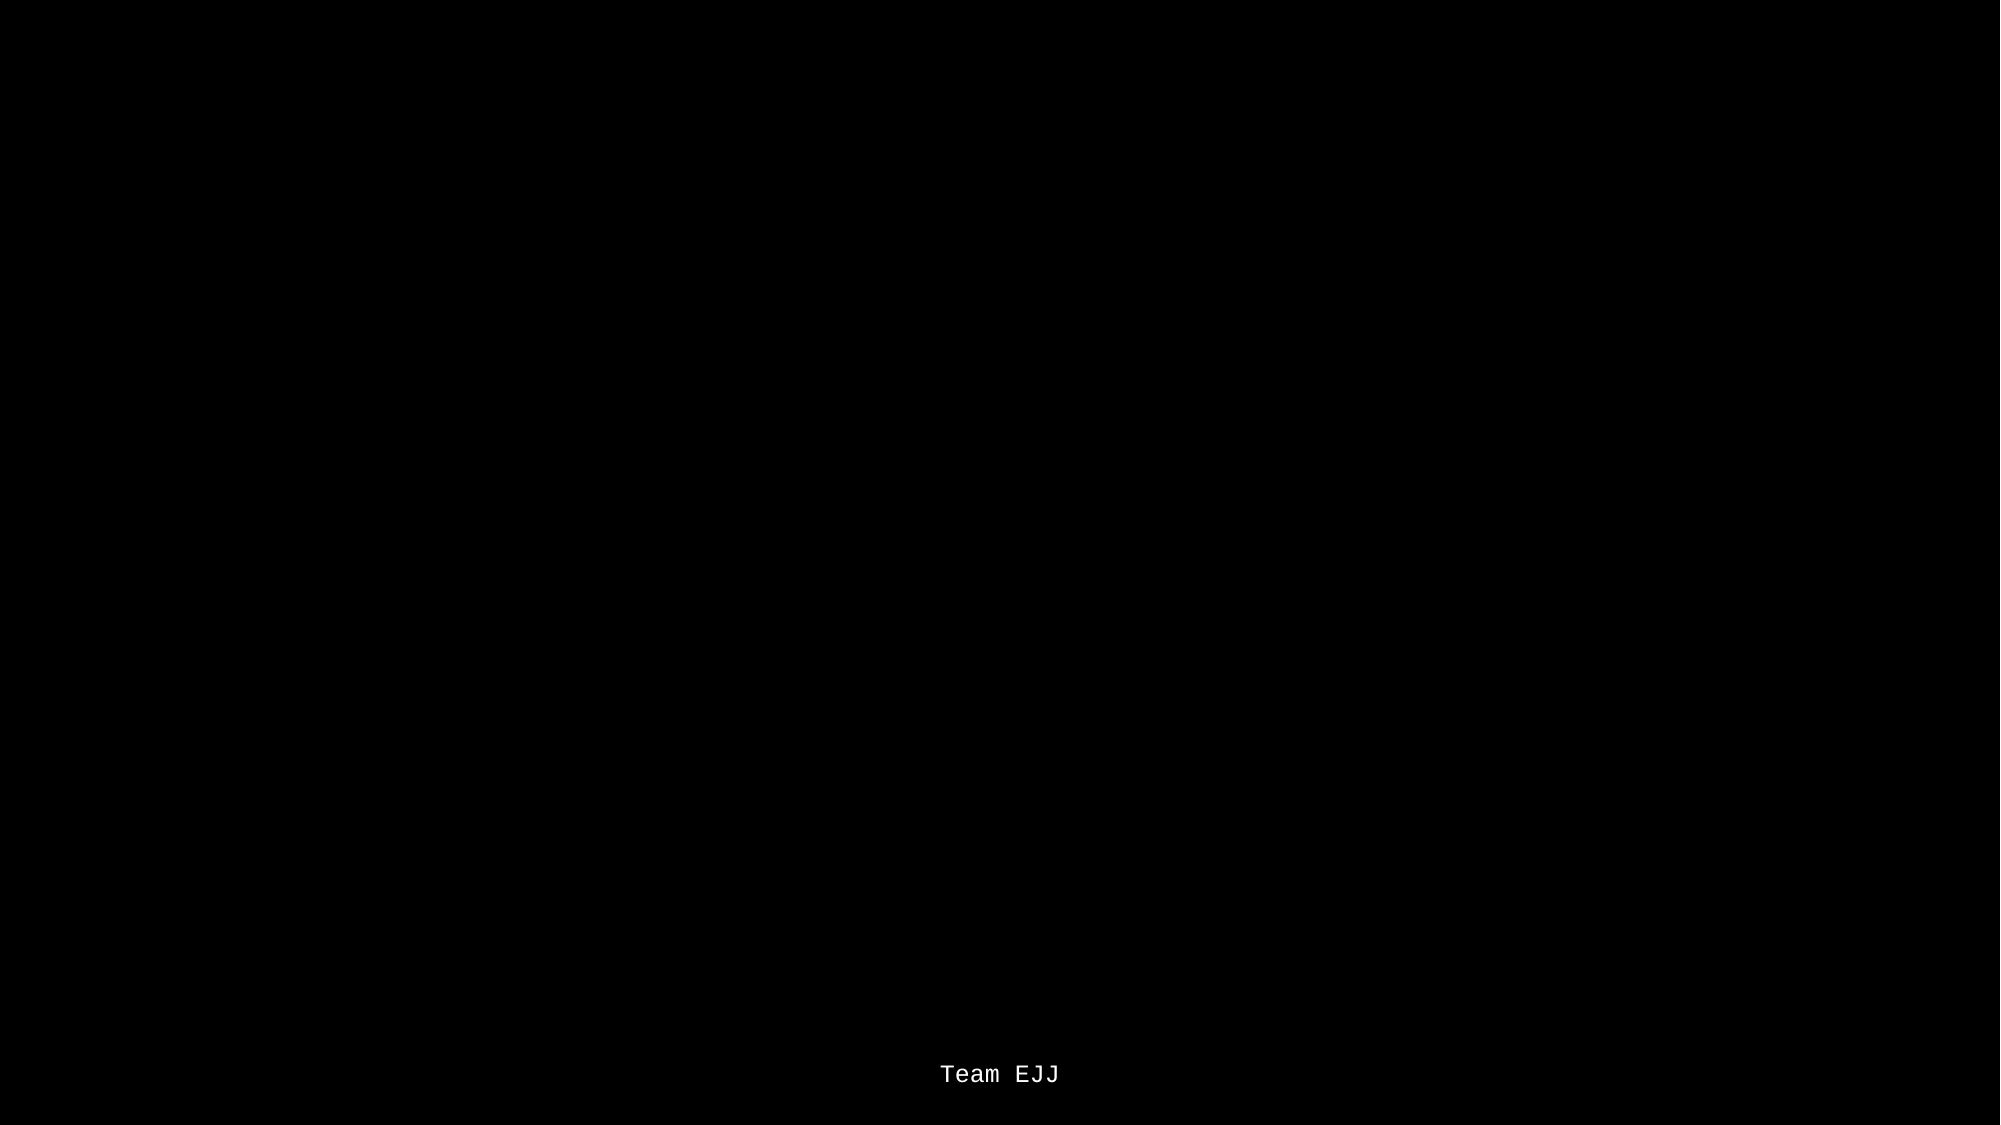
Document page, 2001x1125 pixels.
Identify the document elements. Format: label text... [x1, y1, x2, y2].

footer Team EJJ [662, 1042, 1338, 1103]
